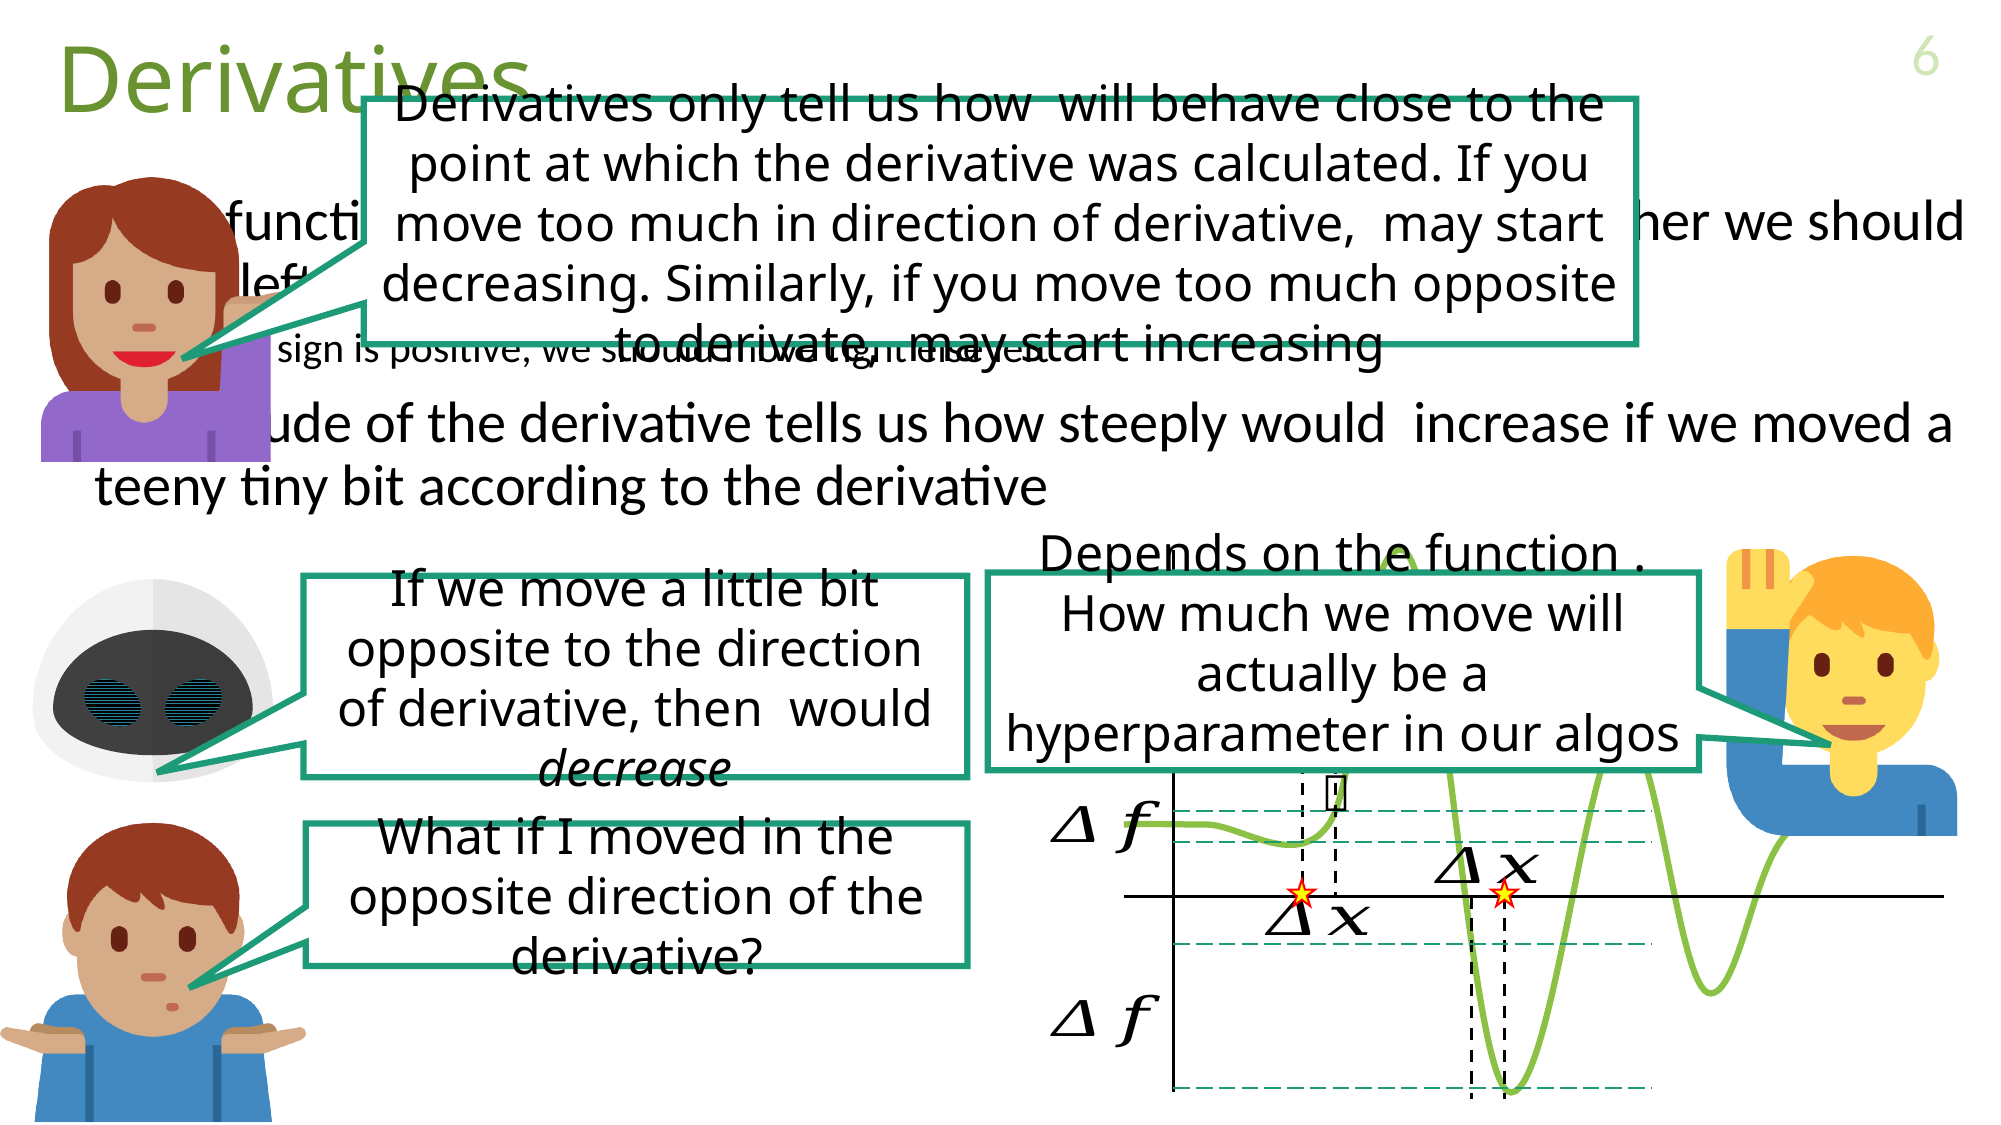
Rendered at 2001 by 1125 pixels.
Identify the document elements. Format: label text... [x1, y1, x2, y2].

text_box What if I moved in the opposite direction of the derivative? [306, 822, 969, 968]
picture [1698, 549, 1985, 836]
picture [41, 177, 326, 462]
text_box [1123, 549, 1945, 1093]
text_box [32, 579, 274, 783]
picture [0, 819, 306, 1125]
slide_number 6 [1863, 22, 1957, 83]
text_box Derivatives [41, 5, 1863, 159]
